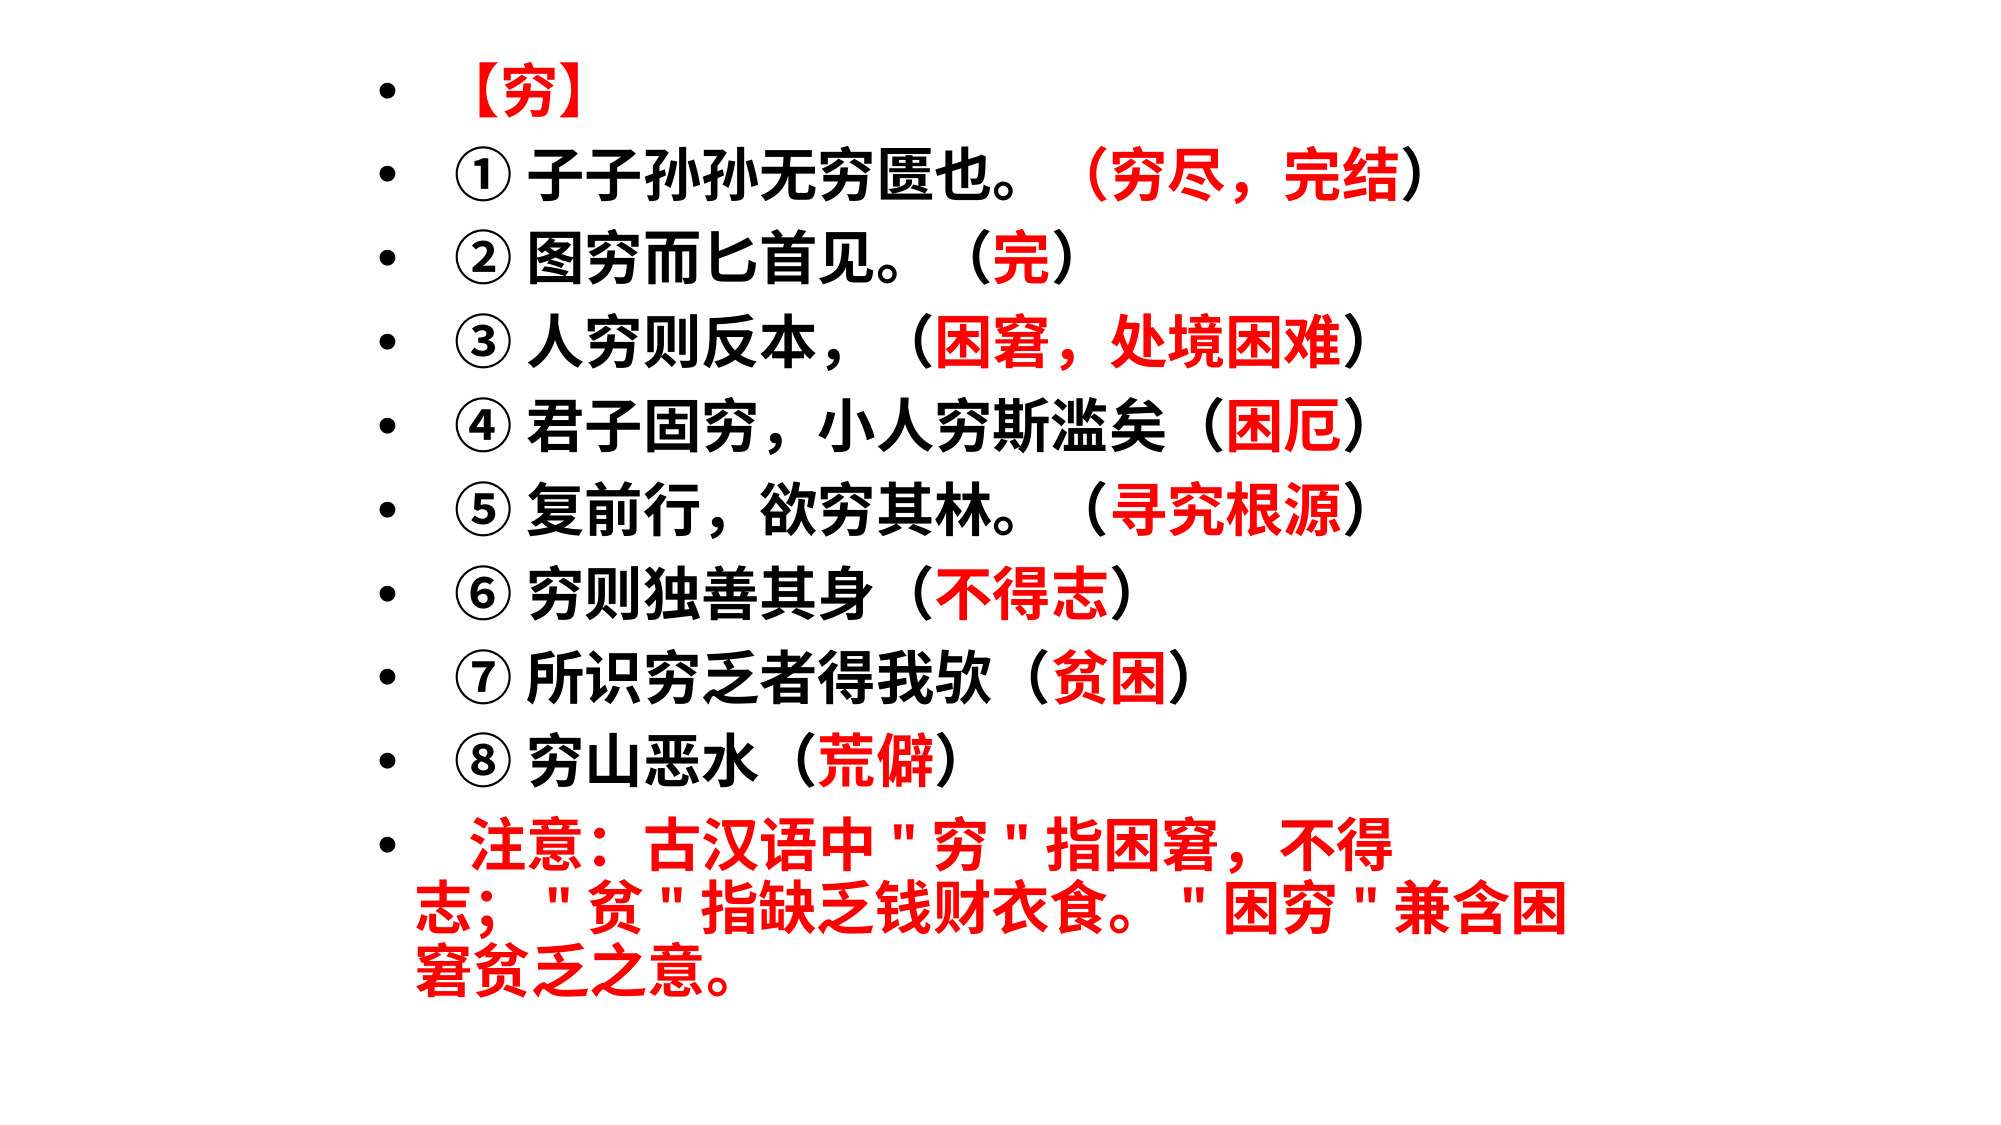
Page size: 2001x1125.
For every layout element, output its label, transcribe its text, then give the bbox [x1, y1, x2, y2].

list 【穷】 ①子子孙孙无穷匮也。（穷尽，完结） ②图穷而匕首见。（完） ③人穷则反本，（困窘，处境困难） ④君子固穷，小人穷斯滥矣（困厄） ⑤复前行，欲穷其林。（寻究根源） ⑥穷则独善其身（不得志） ⑦所识穷乏者得我欤（贫困） ⑧穷山恶水（荒僻） 注意：古汉语中"穷"指困窘，不得志；"贫"指缺乏钱财衣食。"困穷"兼含困窘贫乏之意。 [362, 54, 1638, 1002]
